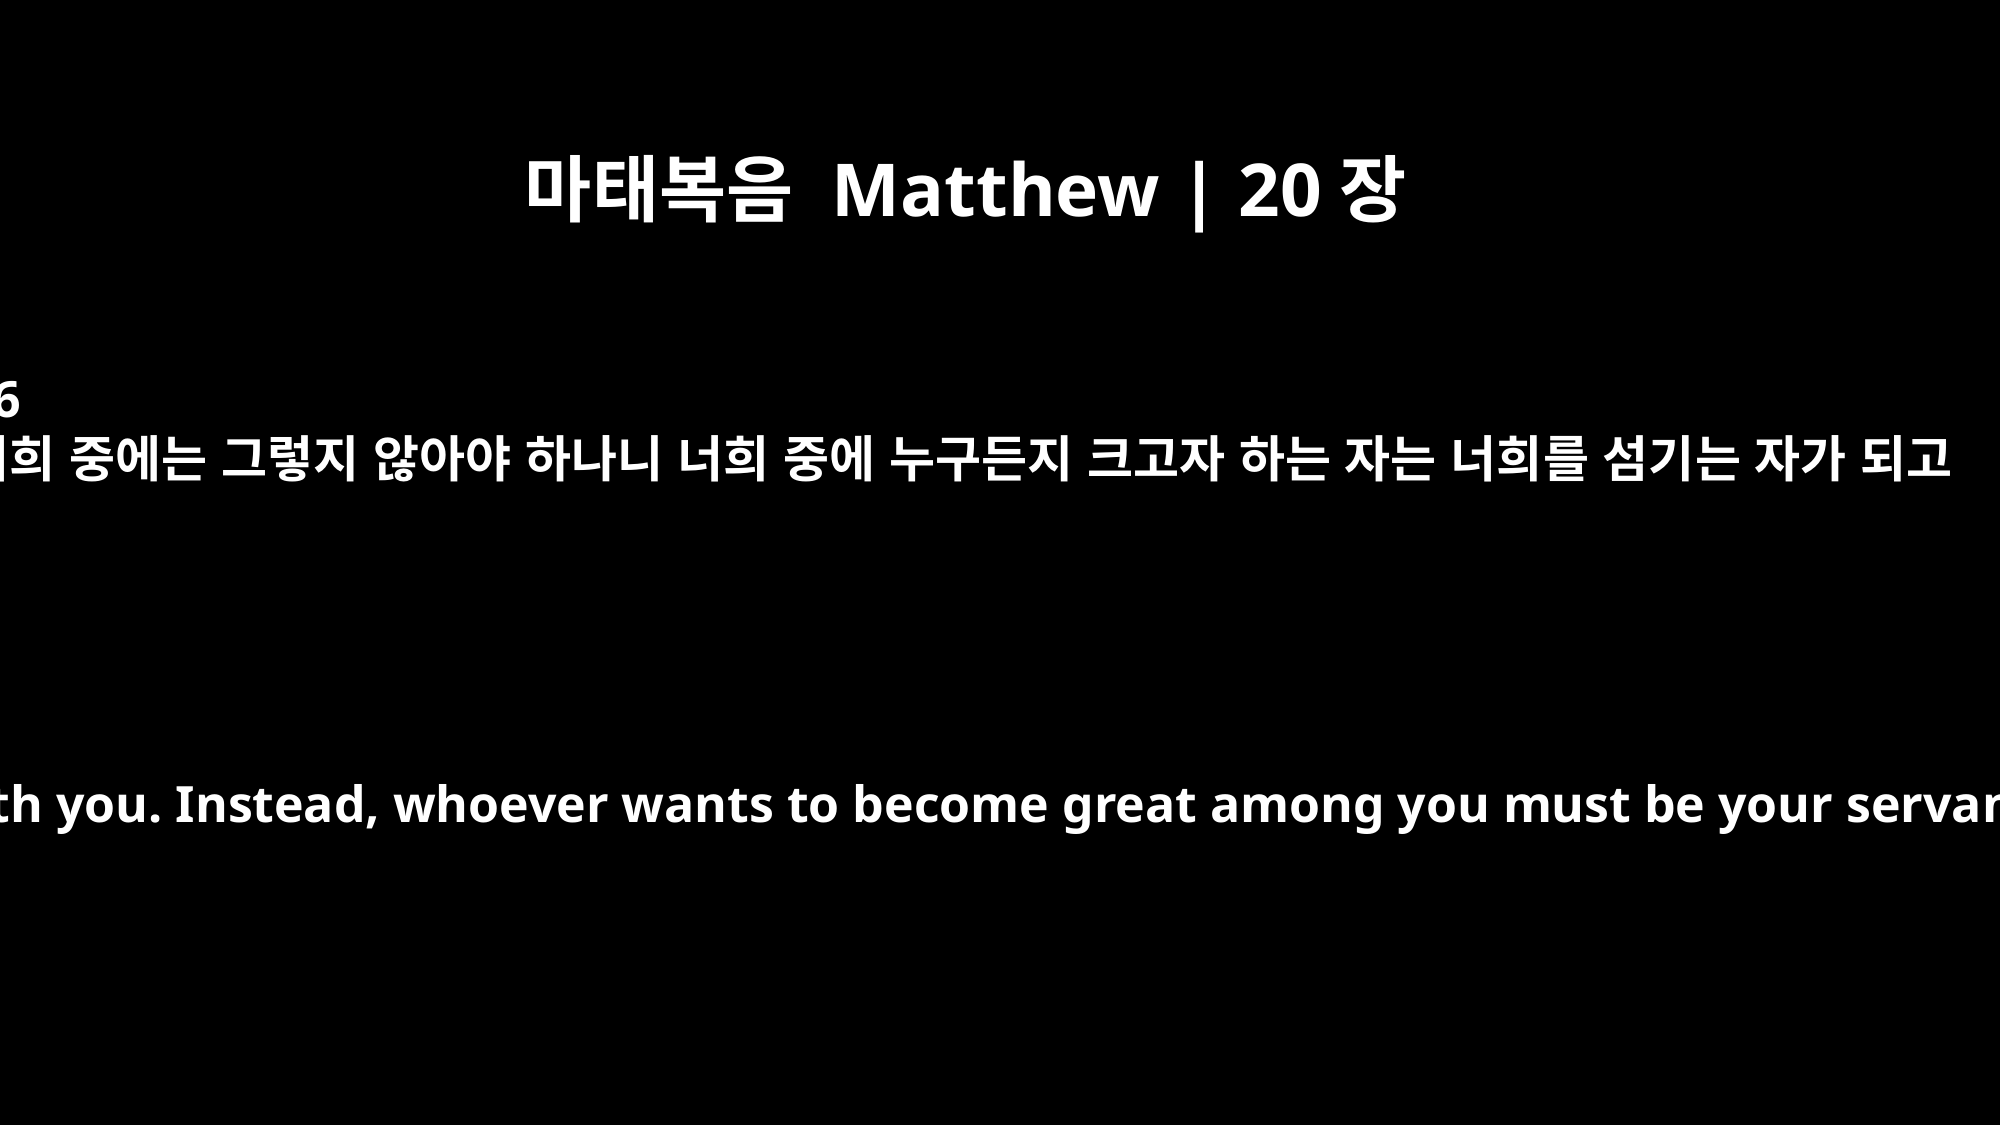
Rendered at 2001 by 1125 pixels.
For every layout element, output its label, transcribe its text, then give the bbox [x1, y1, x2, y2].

text_box 마태복음 Matthew | 20장 [510, 136, 1422, 239]
text_box 26 너희 중에는 그렇지 않아야 하나니 너희 중에 누구든지 크고자 하는 자는 너희를 섬기는 자가 되고 [0, 359, 1969, 495]
text_box Not so with you. Instead, whoever wants to become great among you must be your servant, [0, 764, 2000, 840]
